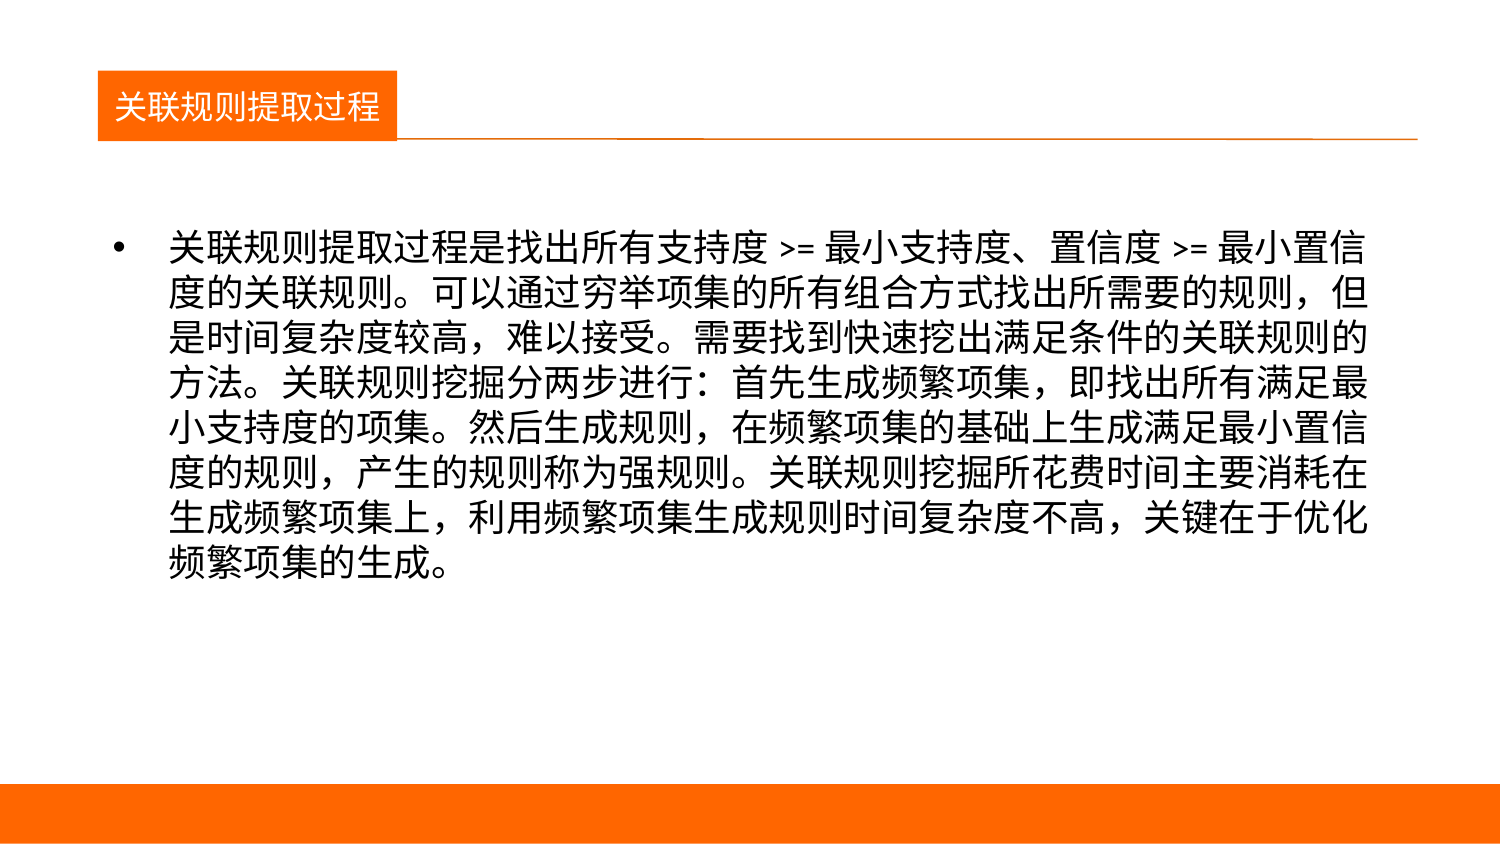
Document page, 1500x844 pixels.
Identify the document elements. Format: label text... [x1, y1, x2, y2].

text_box 关联规则提取过程是找出所有支持度>=最小支持度、置信度>=最小置信度的关联规则。可以通过穷举项集的所有组合方式找出所需要的规则，但是时间复杂度较高，难以接受。需要找到快速挖出满足条件的关联规则的方法。关联规则挖掘分两步进行：首先生成频繁项集，即找出所有满足最小支持度的项集。然后生成规则，在频繁项集的基础上生成满足最小置信度的规则，产生的规则称为强规则。关联规则挖掘所花费时间主要消耗在生成频繁项集上，利用频繁项集生成规则时间复杂度不高，关键在于优化频繁项集的生成。 [97, 164, 1418, 644]
text_box [99, 70, 130, 147]
text_box [0, 782, 1500, 844]
text_box 关联规则提取过程 [96, 68, 399, 143]
